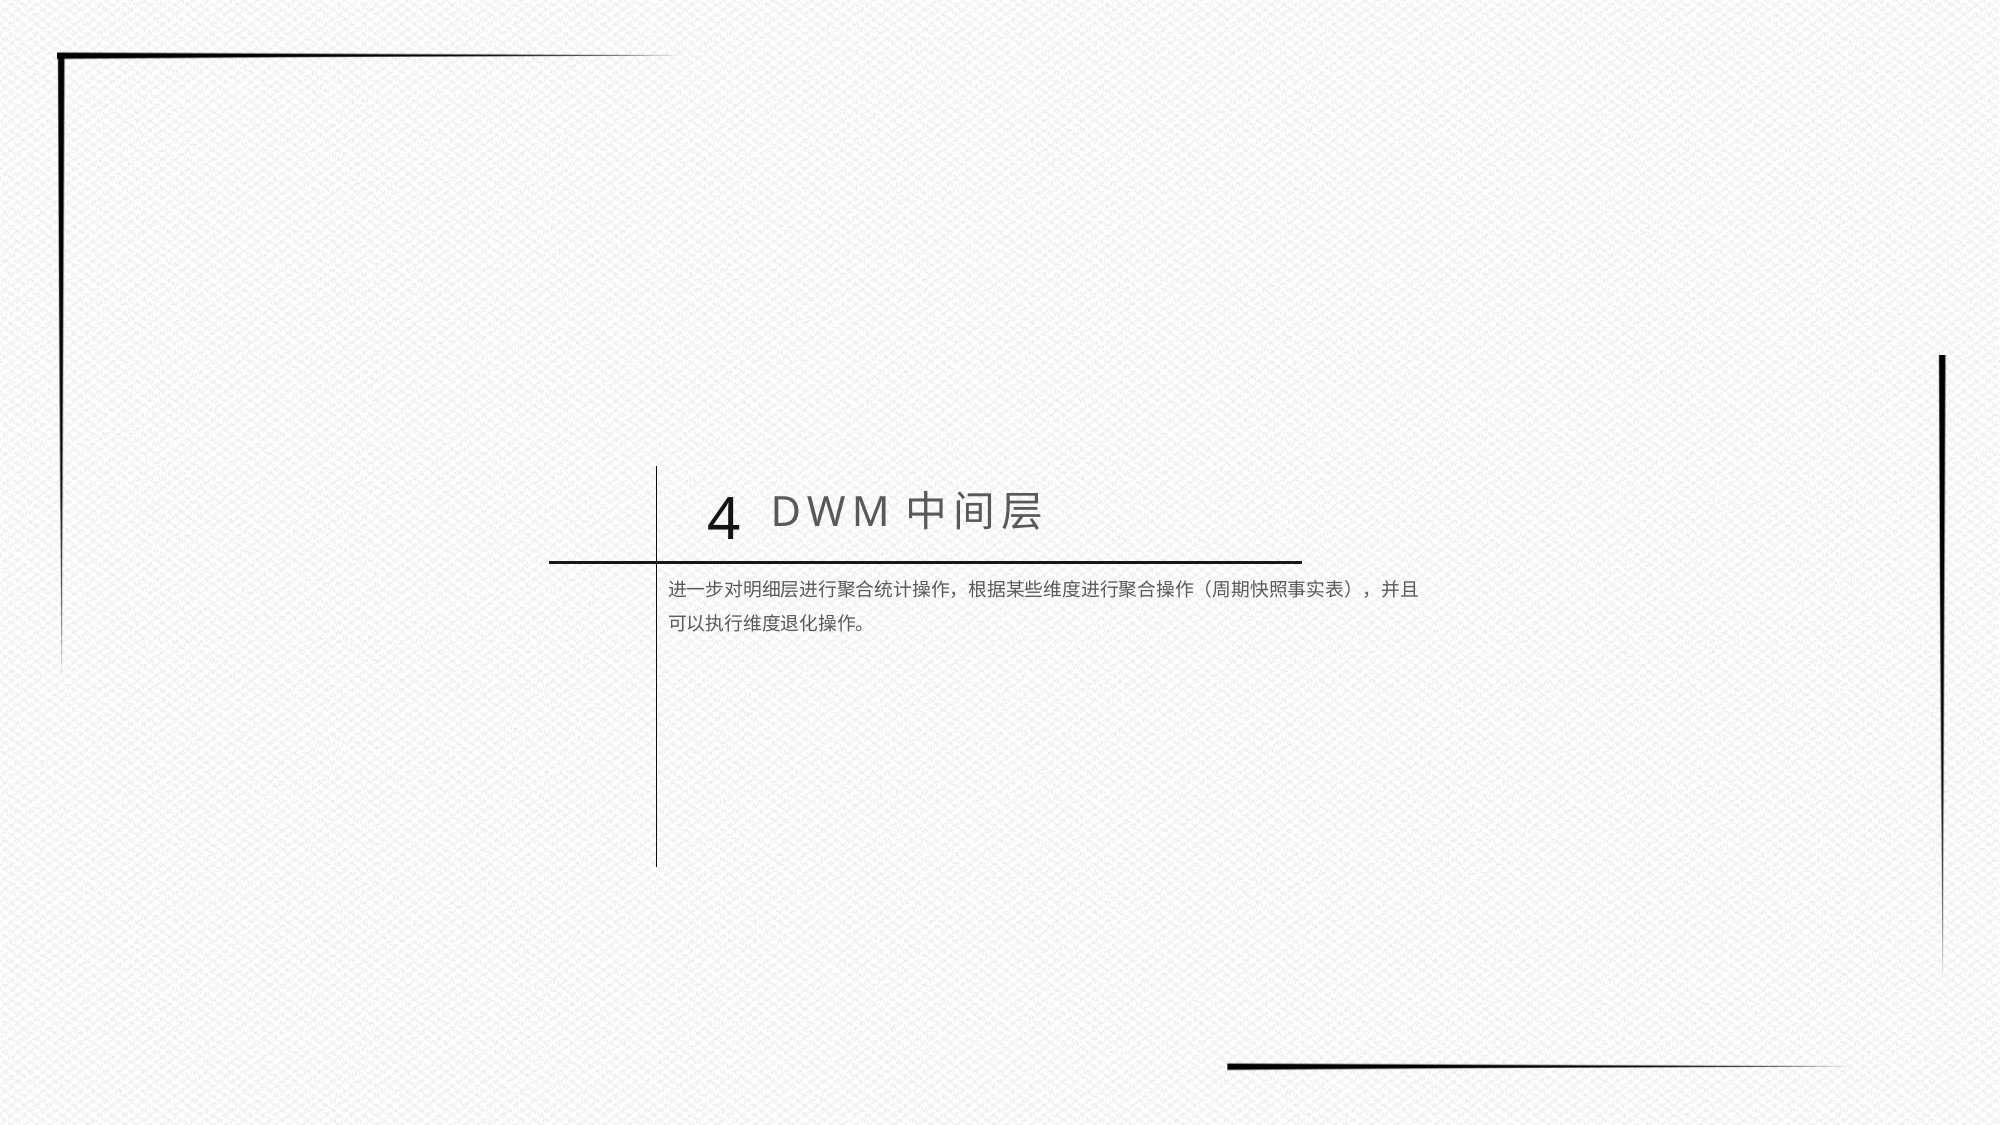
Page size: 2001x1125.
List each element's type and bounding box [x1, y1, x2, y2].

text_box [0, 0, 2000, 1125]
text_box [549, 466, 1434, 867]
